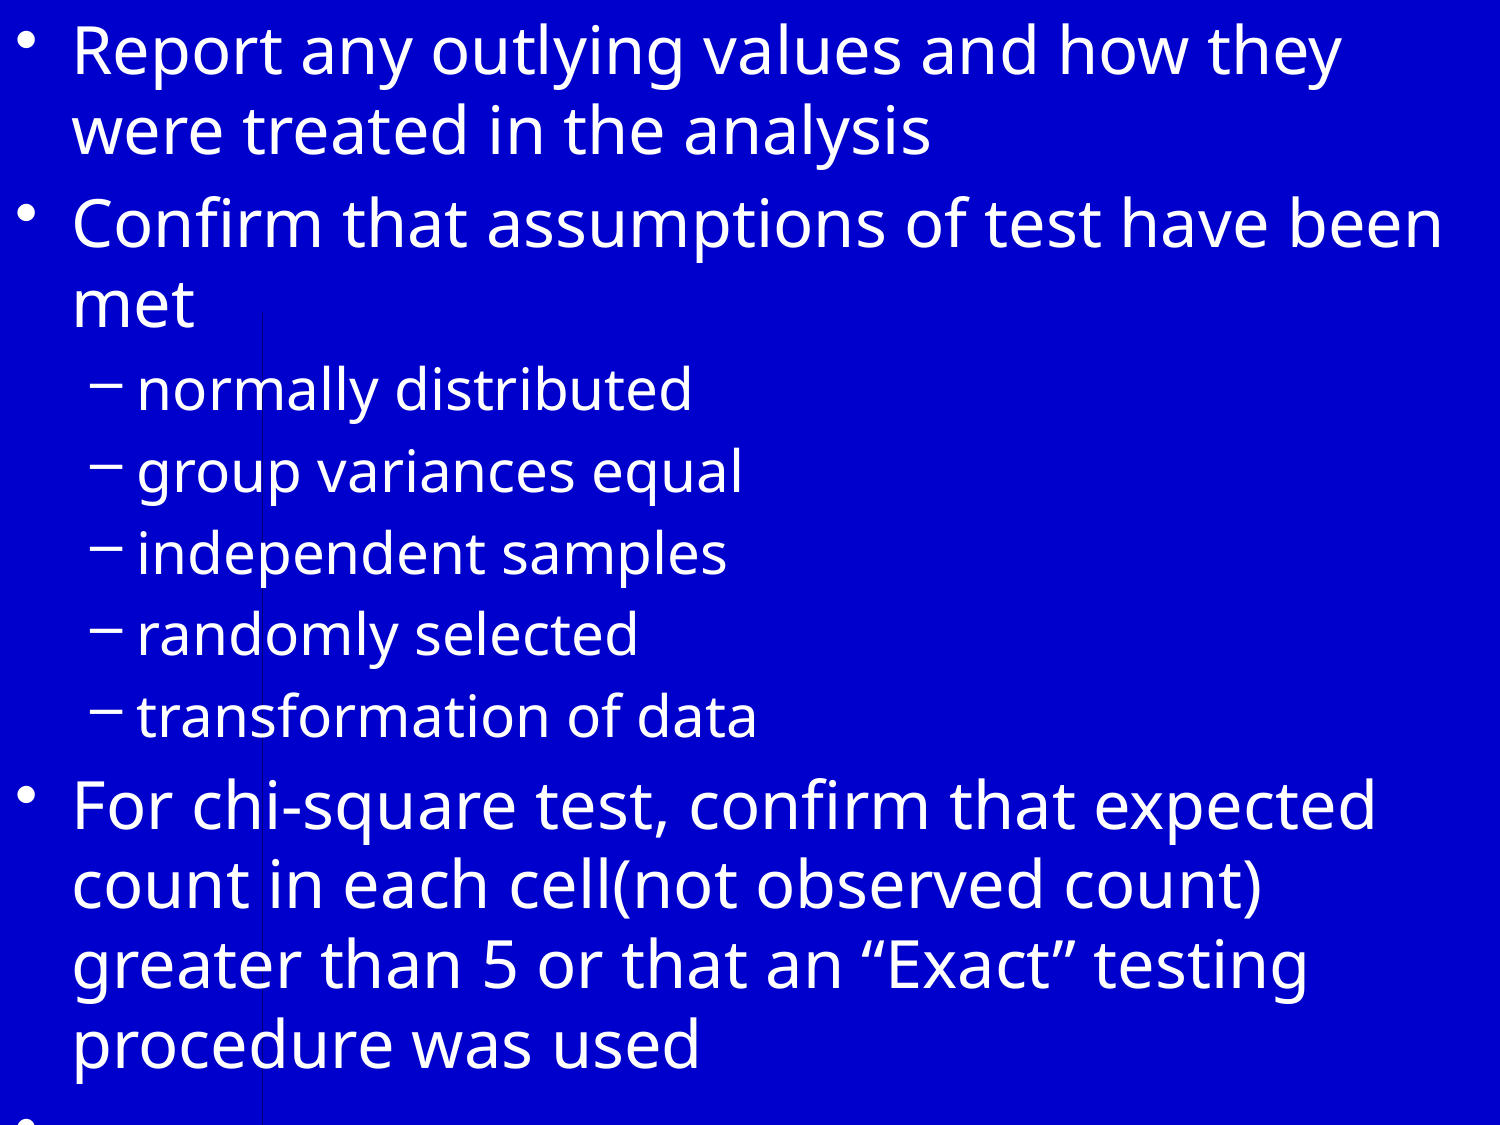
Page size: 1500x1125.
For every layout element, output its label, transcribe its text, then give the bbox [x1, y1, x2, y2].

list Report any outlying values and how they were treated in the analysis Confirm that assumptions of test have been met normally distributed group variances equal independent samples randomly selected transformation of data For chi-square test, confirm that expected count in each cell(not observed count) greater than 5 or that an “Exact” testing procedure was used [0, 0, 1484, 951]
